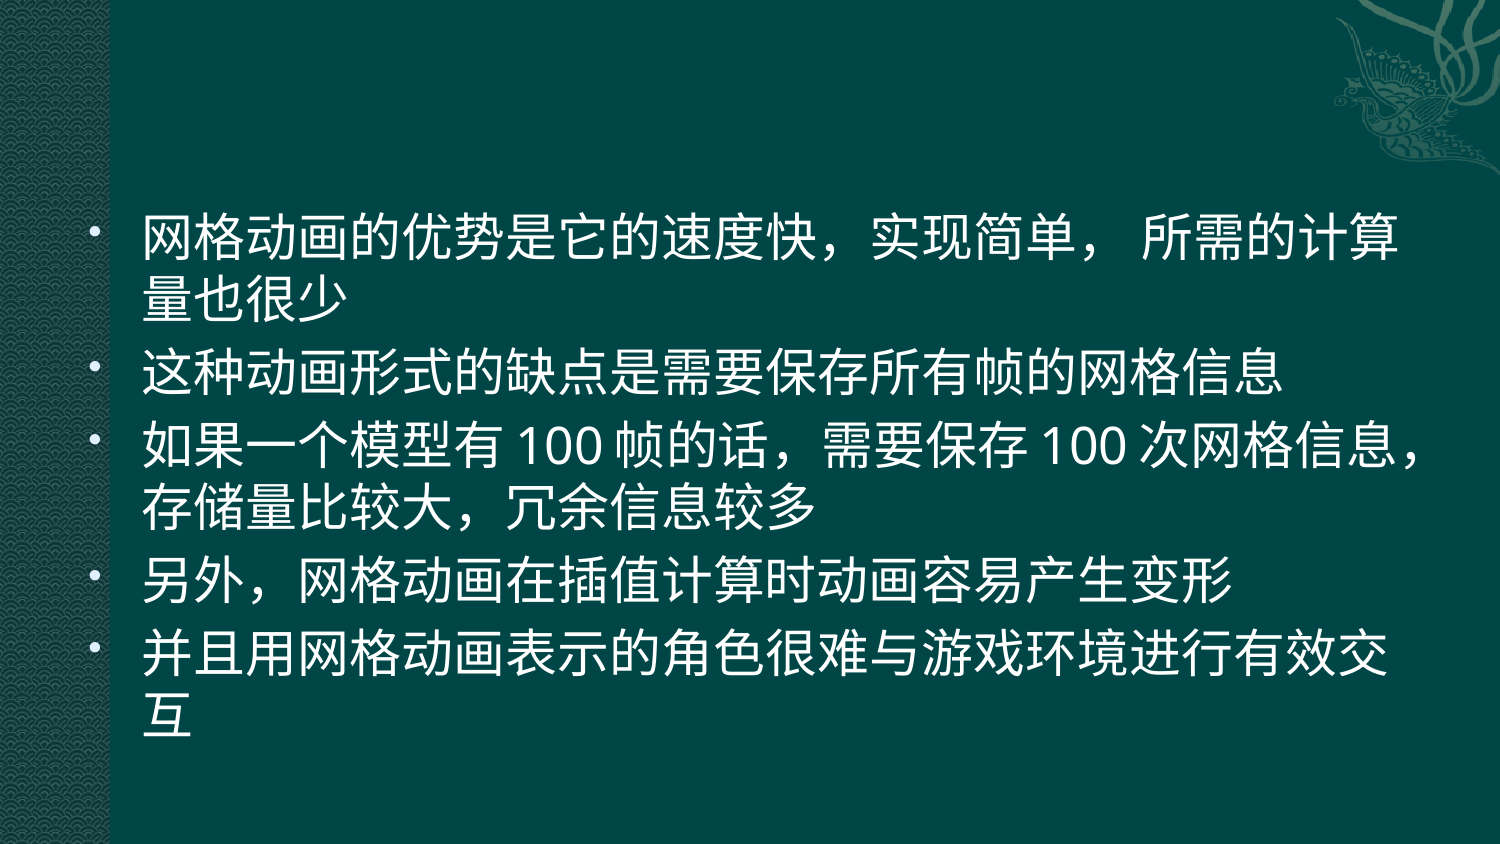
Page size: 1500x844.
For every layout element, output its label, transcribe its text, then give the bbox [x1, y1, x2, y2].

picture [0, 0, 110, 844]
list 网格动画的优势是它的速度快，实现简单， 所需的计算量也很少 这种动画形式的缺点是需要保存所有帧的网格信息 如果一个模型有100帧的话，需要保存100次网格信息，存储量比较大，冗余信息较多 另外，网格动画在插值计算时动画容易产生变形 并且用网格动画表示的角色很难与游戏环境进行有效交互 [75, 196, 1425, 754]
